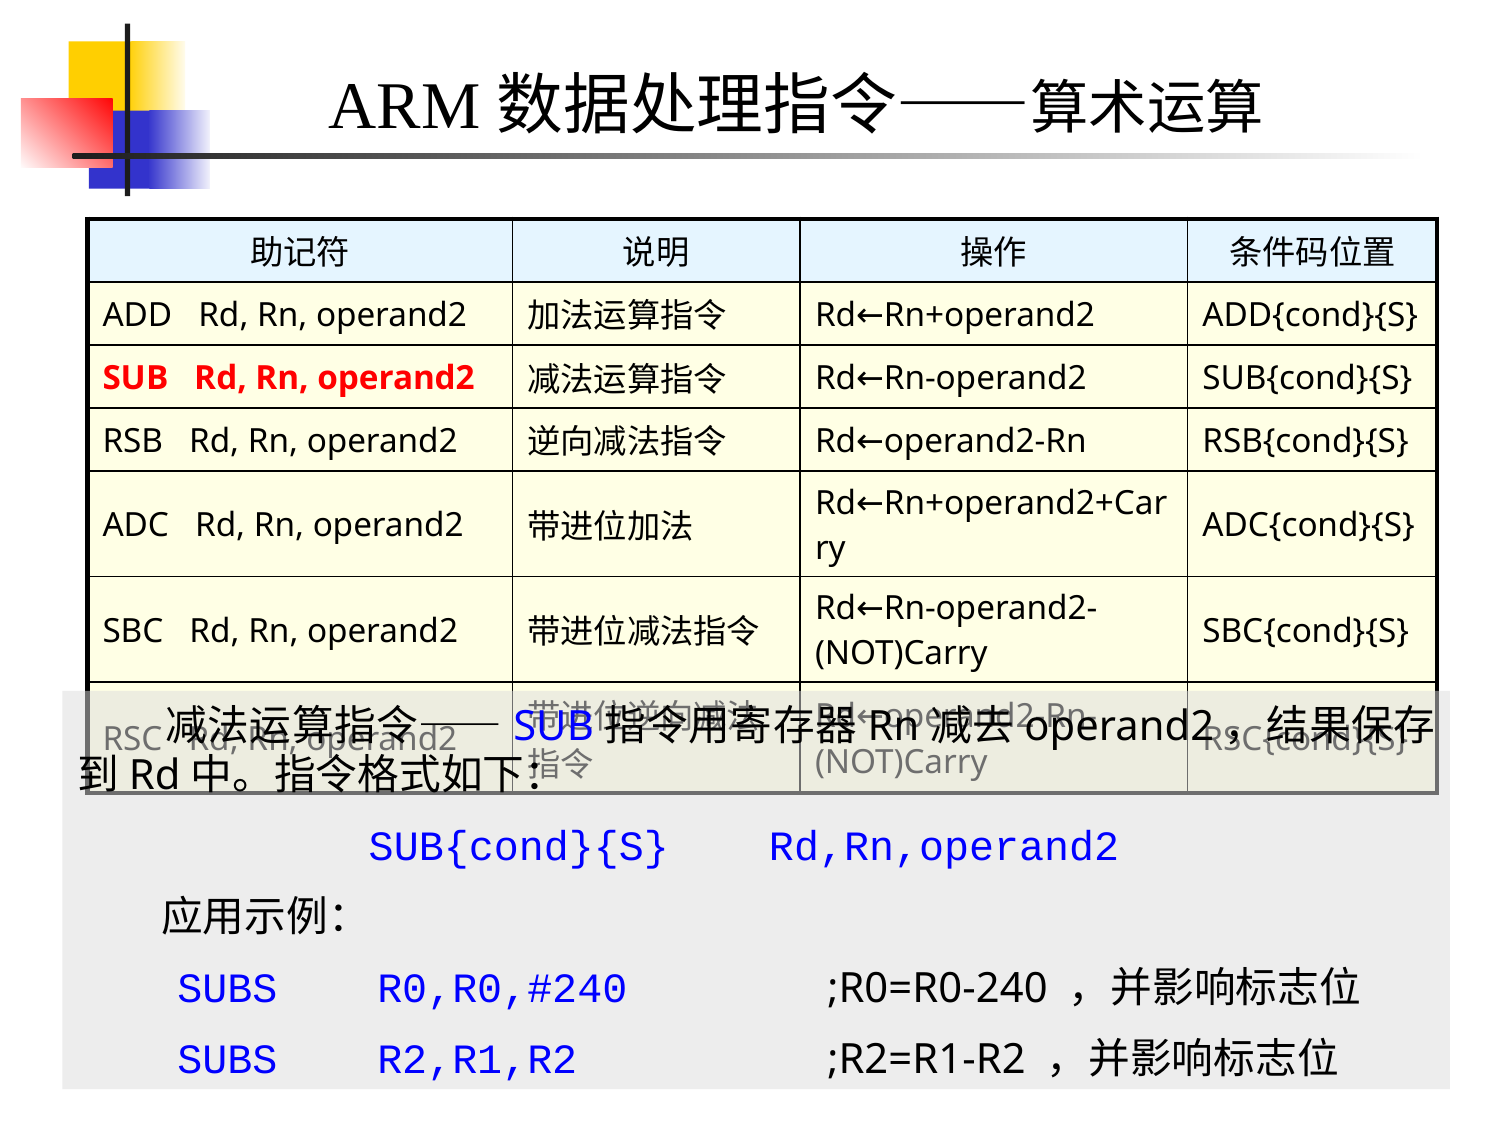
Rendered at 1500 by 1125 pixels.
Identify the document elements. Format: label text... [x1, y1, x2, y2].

table_header 说明 [513, 221, 799, 281]
table_cell RSB Rd, Rn, operand2 [90, 409, 512, 470]
table_cell 加法运算指令 [513, 283, 799, 344]
table_header 条件码位置 [1188, 221, 1435, 281]
table_cell RSC{cond}{S} [1188, 683, 1435, 690]
table_cell ADD{cond}{S} [1188, 283, 1435, 344]
table_cell 带进位减法指令 [513, 577, 799, 681]
table_cell 带进位逆向减法指令 [513, 683, 799, 690]
table_cell Rd←Rn-operand2-(NOT)Carry [801, 577, 1187, 681]
table_cell SBC Rd, Rn, operand2 [90, 577, 512, 681]
table_cell ADD Rd, Rn, operand2 [90, 283, 512, 344]
table_cell SUB Rd, Rn, operand2 [90, 346, 512, 407]
table_cell 减法运算指令 [513, 346, 799, 407]
table_cell Rd←Rn-operand2 [801, 346, 1187, 407]
table_header 助记符 [90, 221, 512, 281]
text_box 减法运算指令——SUB指令用寄存器Rn减去operand2，结果保存到Rd中。指令格式如下： SUB{cond}{S} Rd,Rn,operand2 应用示例： SUBS R0,R0,#240 ;R0=R0-240 ，并影响标志位 SUBS R2,R1,R2 ;R2=R1-R2 ，并影响标志位 [62, 690, 1450, 1090]
table_cell RSC Rd, Rn, operand2 [90, 683, 512, 690]
text_box ARM数据处理指令——算术运算 [171, 54, 1422, 155]
table_cell SUB{cond}{S} [1188, 346, 1435, 407]
table_cell ADC{cond}{S} [1188, 472, 1435, 576]
table_cell SBC{cond}{S} [1188, 577, 1435, 681]
table_cell 带进位加法 [513, 472, 799, 576]
table_cell Rd←Rn+operand2 [801, 283, 1187, 344]
table_cell Rd←operand2-Rn-(NOT)Carry [801, 683, 1187, 690]
table_cell 逆向减法指令 [513, 409, 799, 470]
table_cell ADC Rd, Rn, operand2 [90, 472, 512, 576]
table_cell Rd←operand2-Rn [801, 409, 1187, 470]
table_cell RSB{cond}{S} [1188, 409, 1435, 470]
table_cell Rd←Rn+operand2+Carry [801, 472, 1187, 576]
table_header 操作 [801, 221, 1187, 281]
